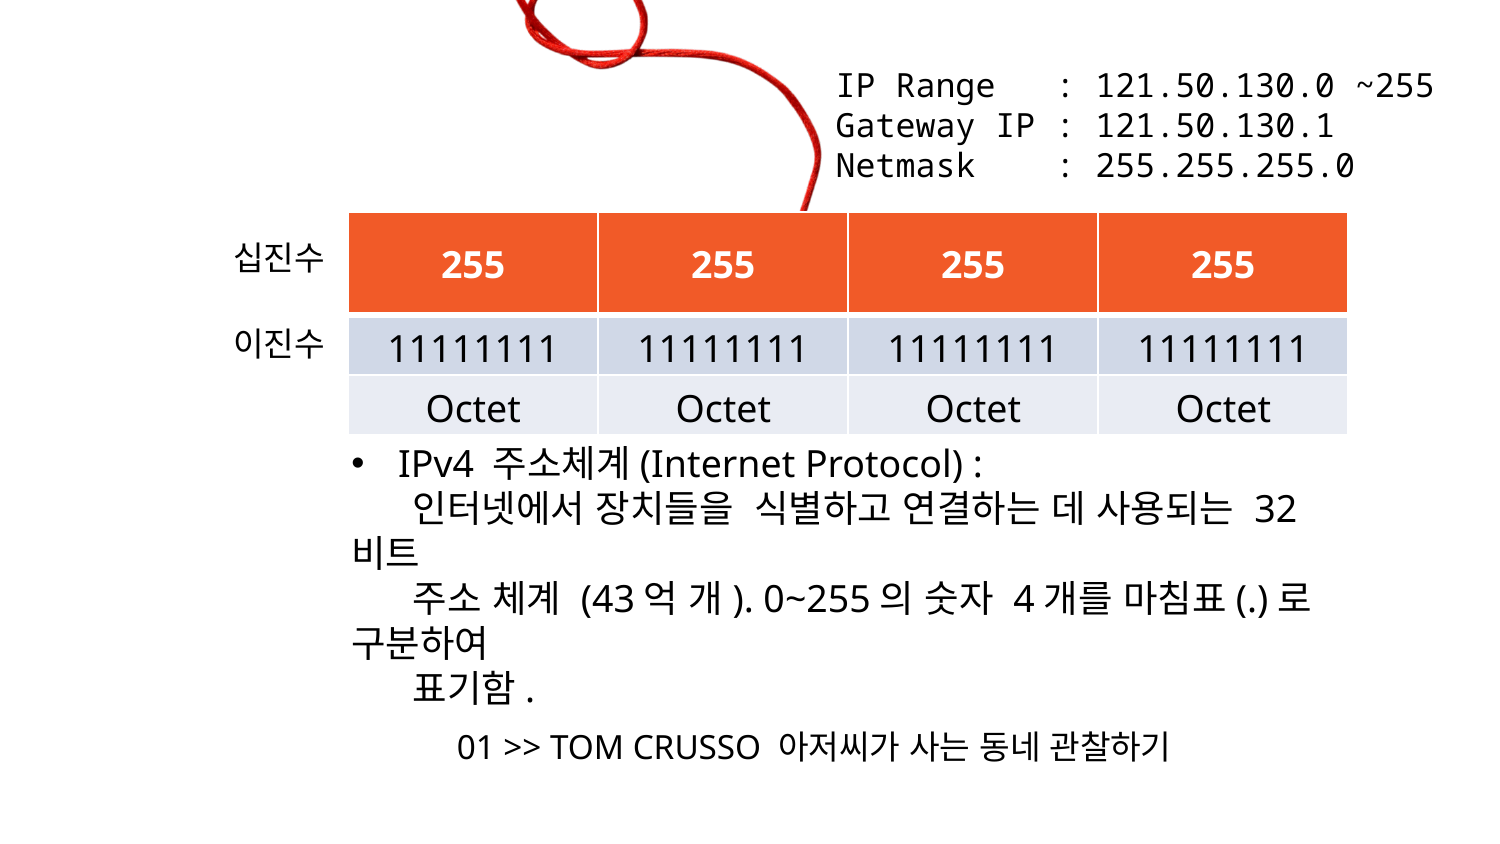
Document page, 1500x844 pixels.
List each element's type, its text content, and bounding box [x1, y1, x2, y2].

text_box 이진수 [218, 316, 384, 371]
table_cell Octet [1099, 376, 1347, 432]
table_cell 11111111 [849, 318, 1097, 374]
text_box 01 >> TOM CRUSSO 아저씨가 사는 동네 관찰하기 [442, 718, 1500, 774]
table_header 255 [1099, 213, 1347, 312]
table_cell 11111111 [735, 318, 847, 374]
table_cell 11111111 [1099, 318, 1347, 374]
text_box IP Range : 121.50.130.0 ~255 Gateway IP : 121.50.130.1 Netmask : 255.255.255.0 [820, 56, 1500, 191]
text_box 십진수 [218, 229, 384, 285]
table_cell 11111111 [349, 318, 523, 374]
text_box IPv4 주소체계(Internet Protocol) : 인터넷에서 장치들을 식별하고 연결하는 데 사용되는 32비트 주소 체계 (43억 개). 0~255의 숫자 4개를 마침표(.)로 구분하여 표기함. [336, 432, 1361, 718]
table_header 255 [735, 213, 847, 312]
picture [508, 0, 878, 397]
table_cell Octet [349, 376, 597, 432]
table_header 255 [849, 213, 1097, 312]
table_cell Octet [849, 376, 1097, 432]
table_cell Octet [599, 376, 847, 432]
table_header 255 [349, 213, 523, 312]
